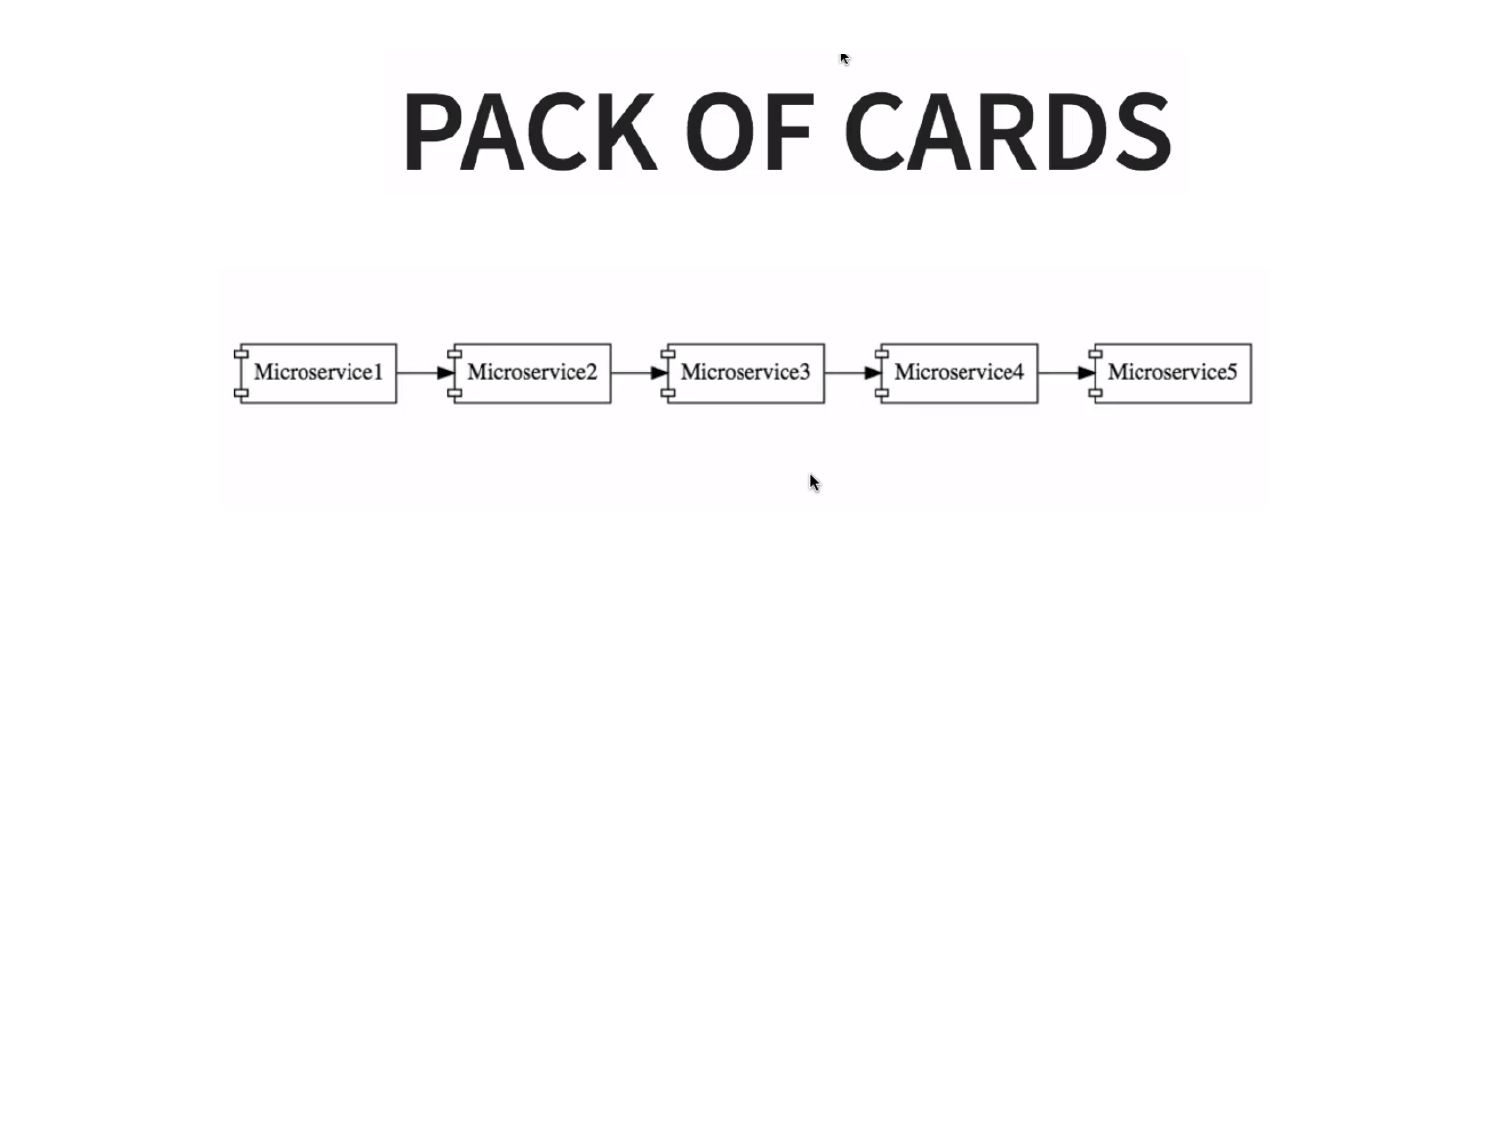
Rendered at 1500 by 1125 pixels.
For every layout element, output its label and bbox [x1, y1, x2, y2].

picture [218, 266, 1270, 504]
picture [383, 54, 1189, 196]
